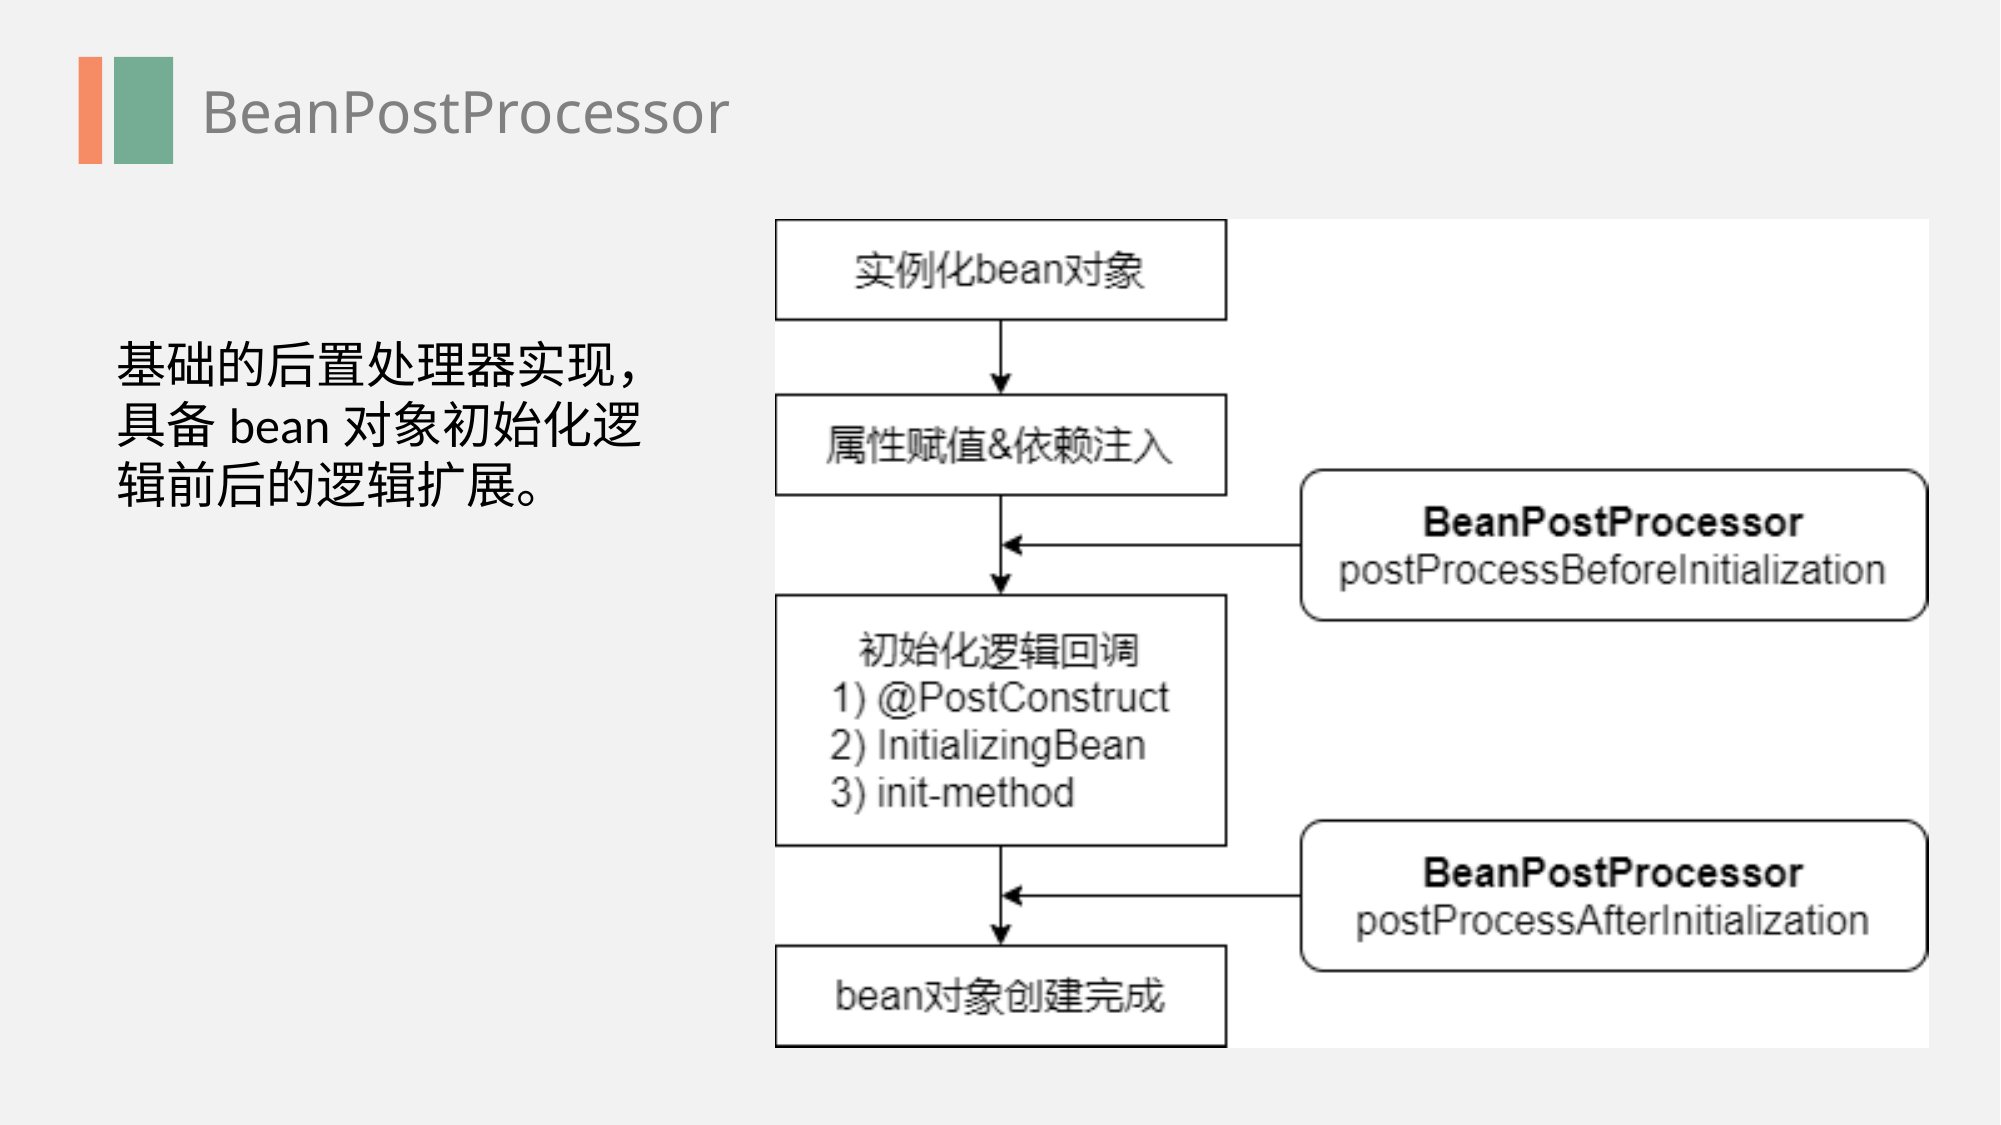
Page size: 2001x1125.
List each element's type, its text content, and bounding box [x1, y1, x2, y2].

text_box BeanPostProcessor [187, 67, 746, 153]
text_box 基础的后置处理器实现，具备bean对象初始化逻辑前后的逻辑扩展。 [102, 326, 705, 521]
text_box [78, 56, 174, 165]
picture [775, 219, 1929, 1048]
